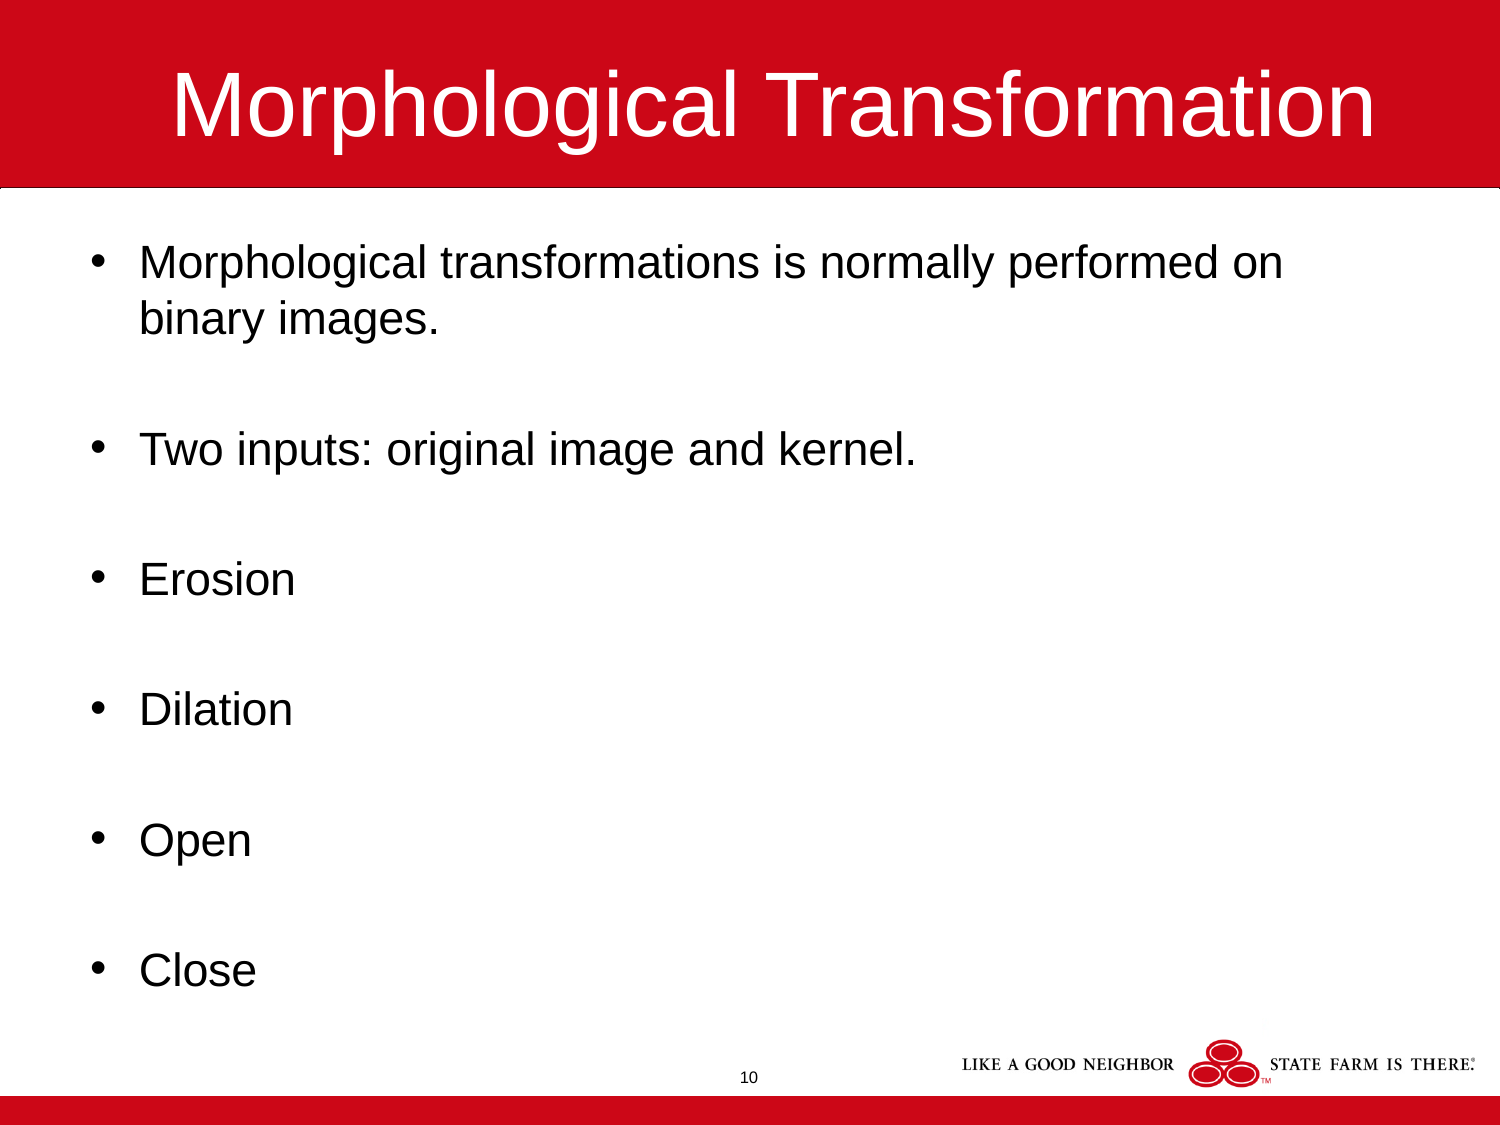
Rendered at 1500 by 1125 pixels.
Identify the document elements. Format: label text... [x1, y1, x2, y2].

list Morphological transformations is normally performed on binary images. Two inputs: original image and kernel. Erosion Dilation Open Close [75, 224, 1425, 1005]
title Morphological Transformation [99, 24, 1450, 175]
picture [962, 1018, 1174, 1096]
picture [1187, 1018, 1475, 1096]
